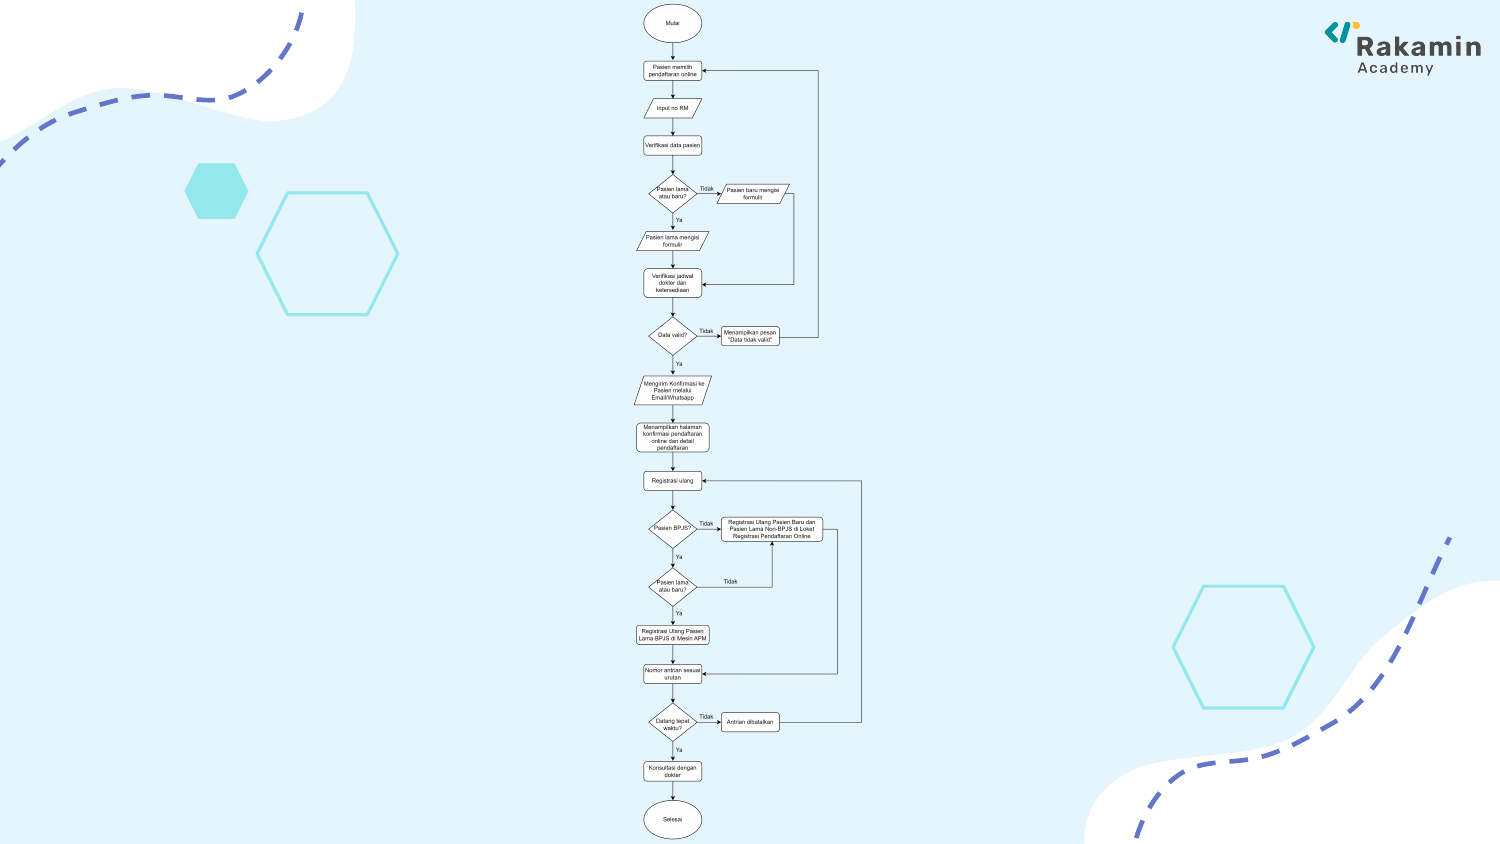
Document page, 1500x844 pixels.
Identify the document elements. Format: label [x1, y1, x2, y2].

picture [1316, 8, 1490, 85]
picture [629, 0, 871, 844]
